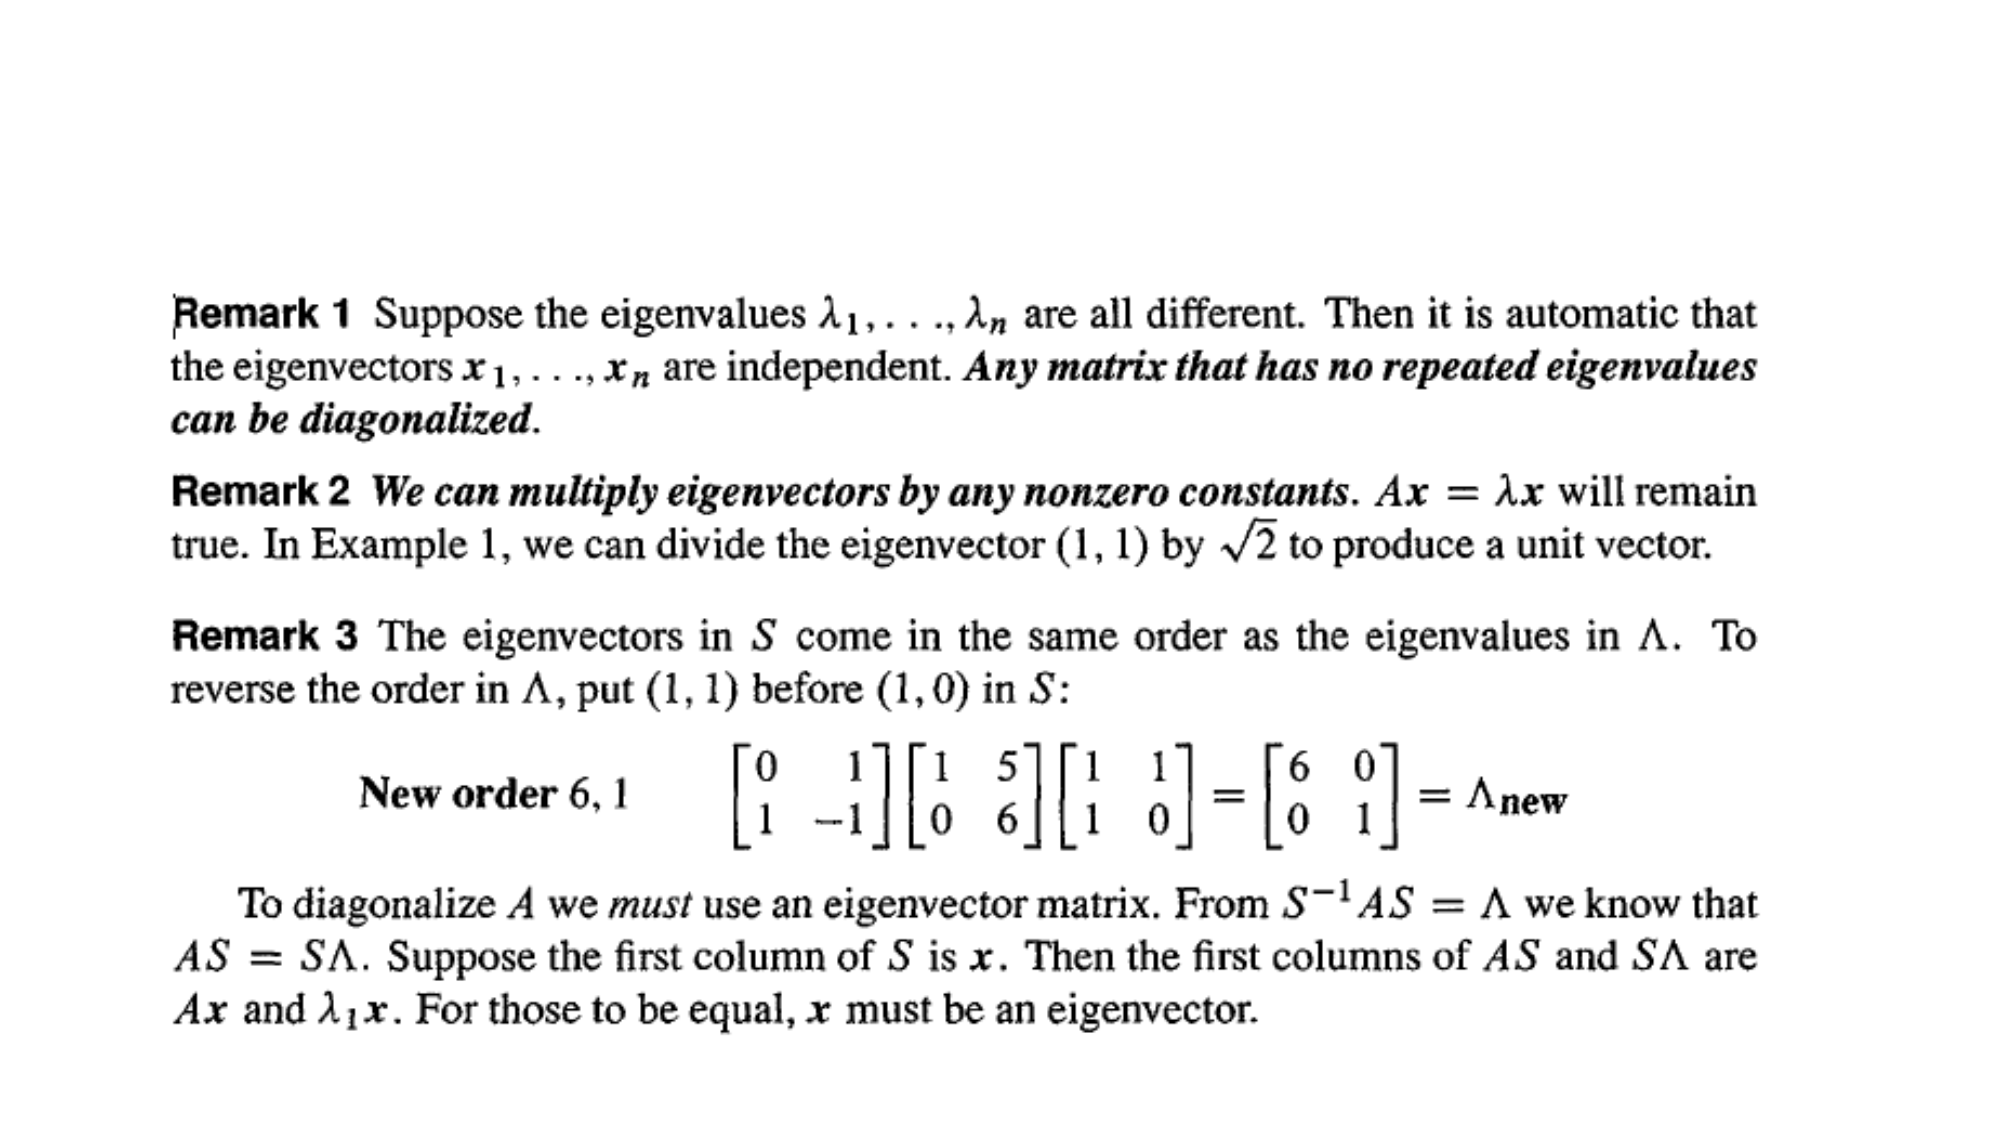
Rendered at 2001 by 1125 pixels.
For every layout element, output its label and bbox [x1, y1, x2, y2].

picture [137, 277, 1810, 1059]
